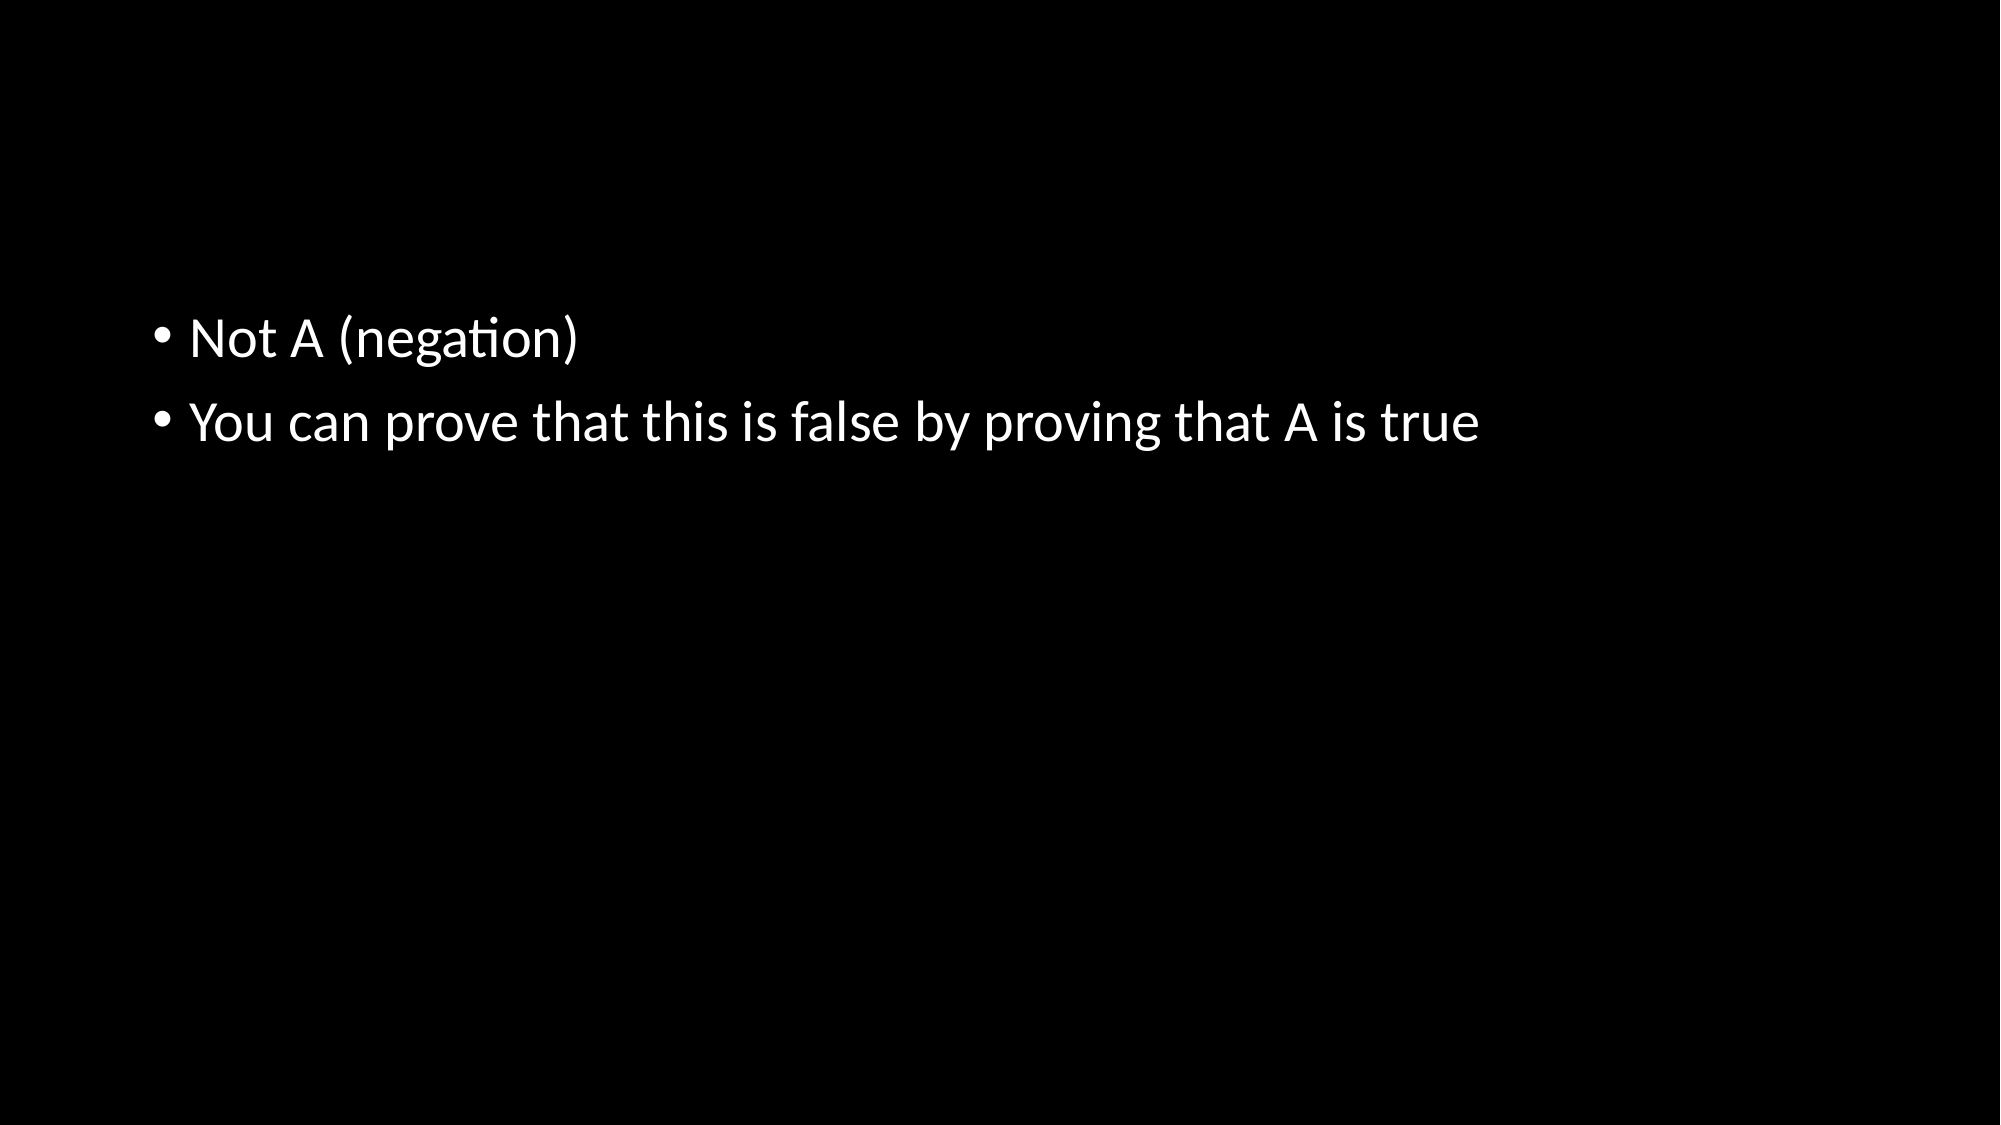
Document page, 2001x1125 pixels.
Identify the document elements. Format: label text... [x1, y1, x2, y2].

list Not A (negation) You can prove that this is false by proving that A is true [137, 299, 1863, 1014]
